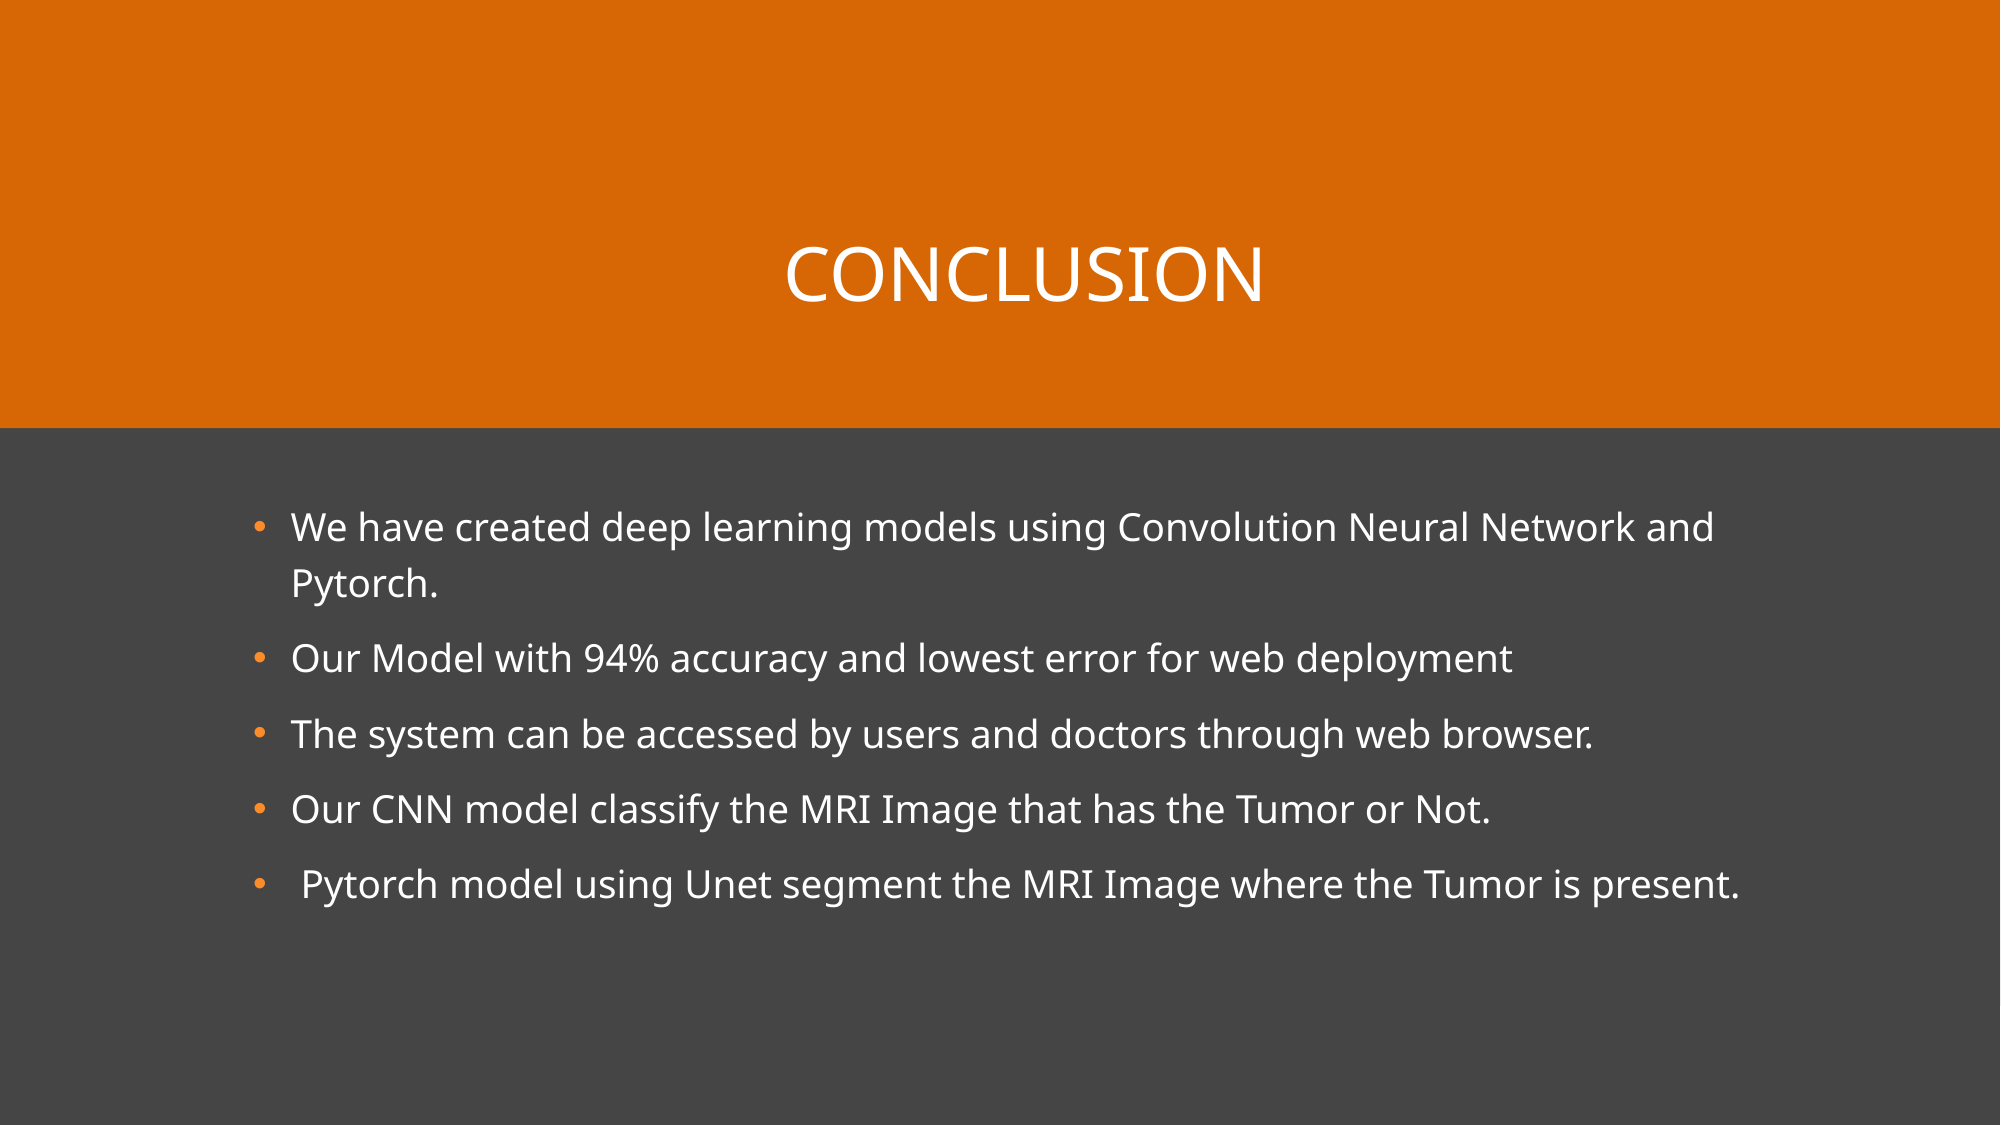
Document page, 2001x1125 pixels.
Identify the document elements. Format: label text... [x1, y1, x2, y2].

text_box [0, 0, 2000, 428]
text_box [0, 428, 2000, 1125]
title Conclusion [238, 164, 1814, 390]
list We have created deep learning models using Convolution Neural Network and Pytorch. Our Model with 94% accuracy and lowest error for web deployment The system can be accessed by users and doctors through web browser. Our CNN model classify the MRI Image that has the Tumor or Not. Pytorch model using Unet segment the MRI Image where the Tumor is present. [238, 486, 1787, 993]
